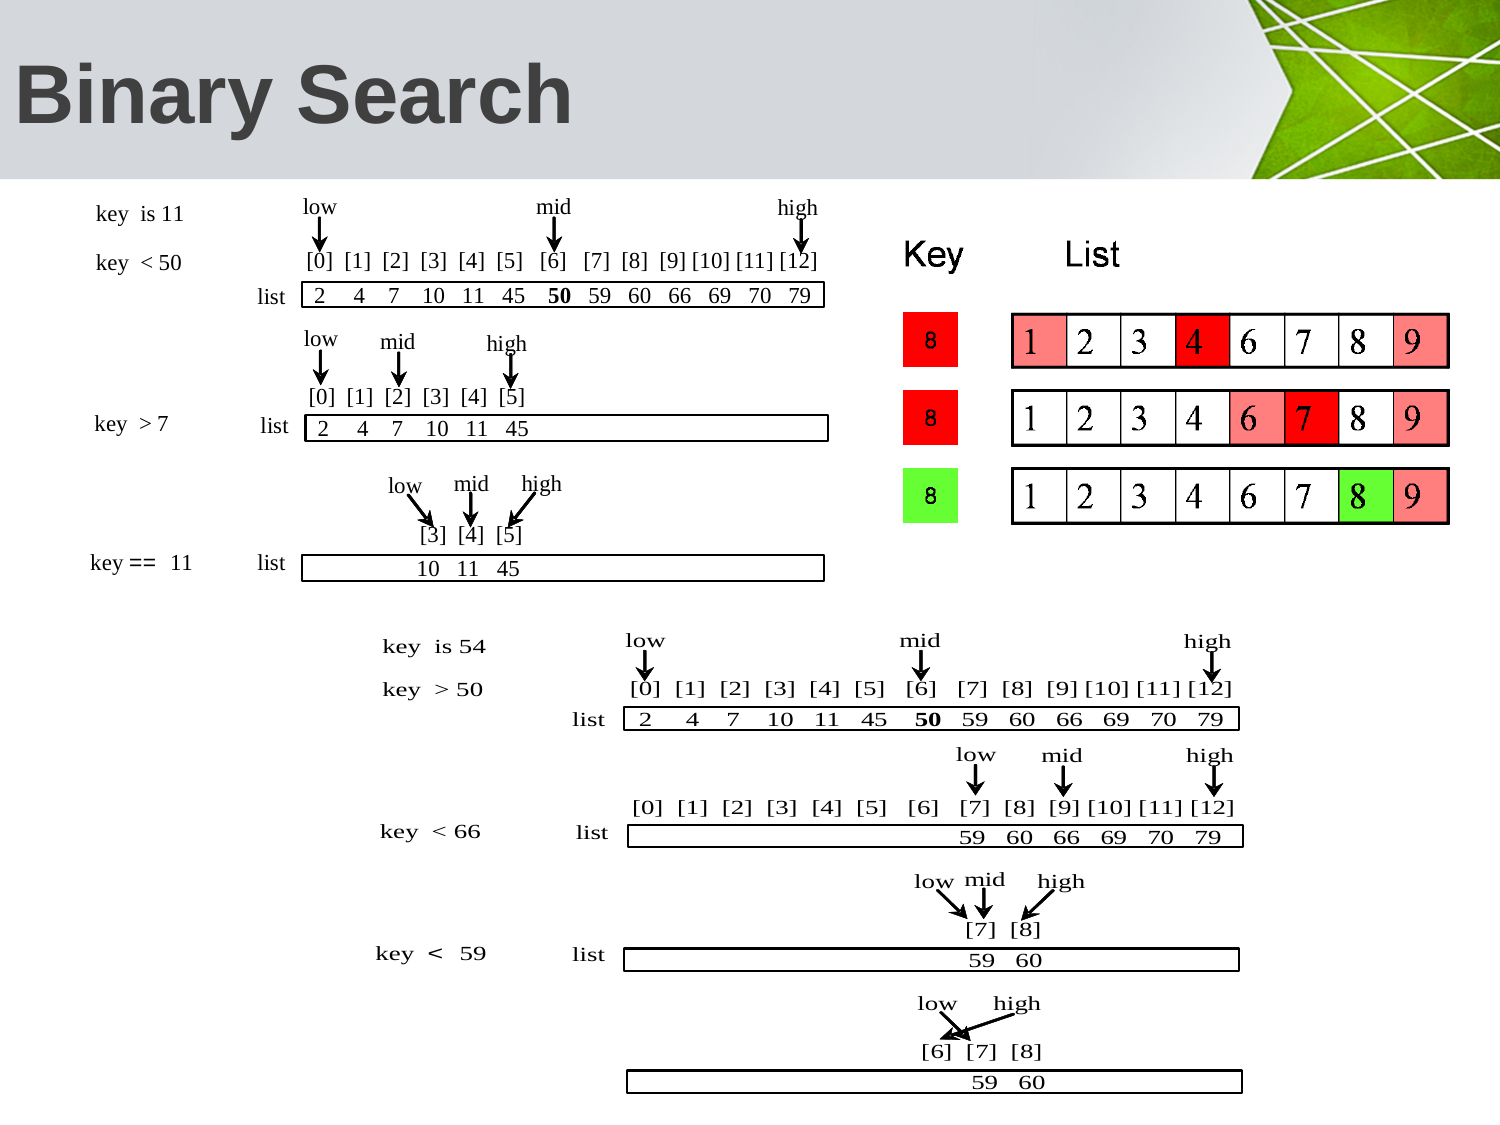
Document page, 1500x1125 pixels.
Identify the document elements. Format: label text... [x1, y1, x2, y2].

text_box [17, 184, 874, 601]
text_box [288, 621, 1298, 1114]
title Binary Search [0, 2, 1500, 179]
picture [0, 179, 1500, 1125]
